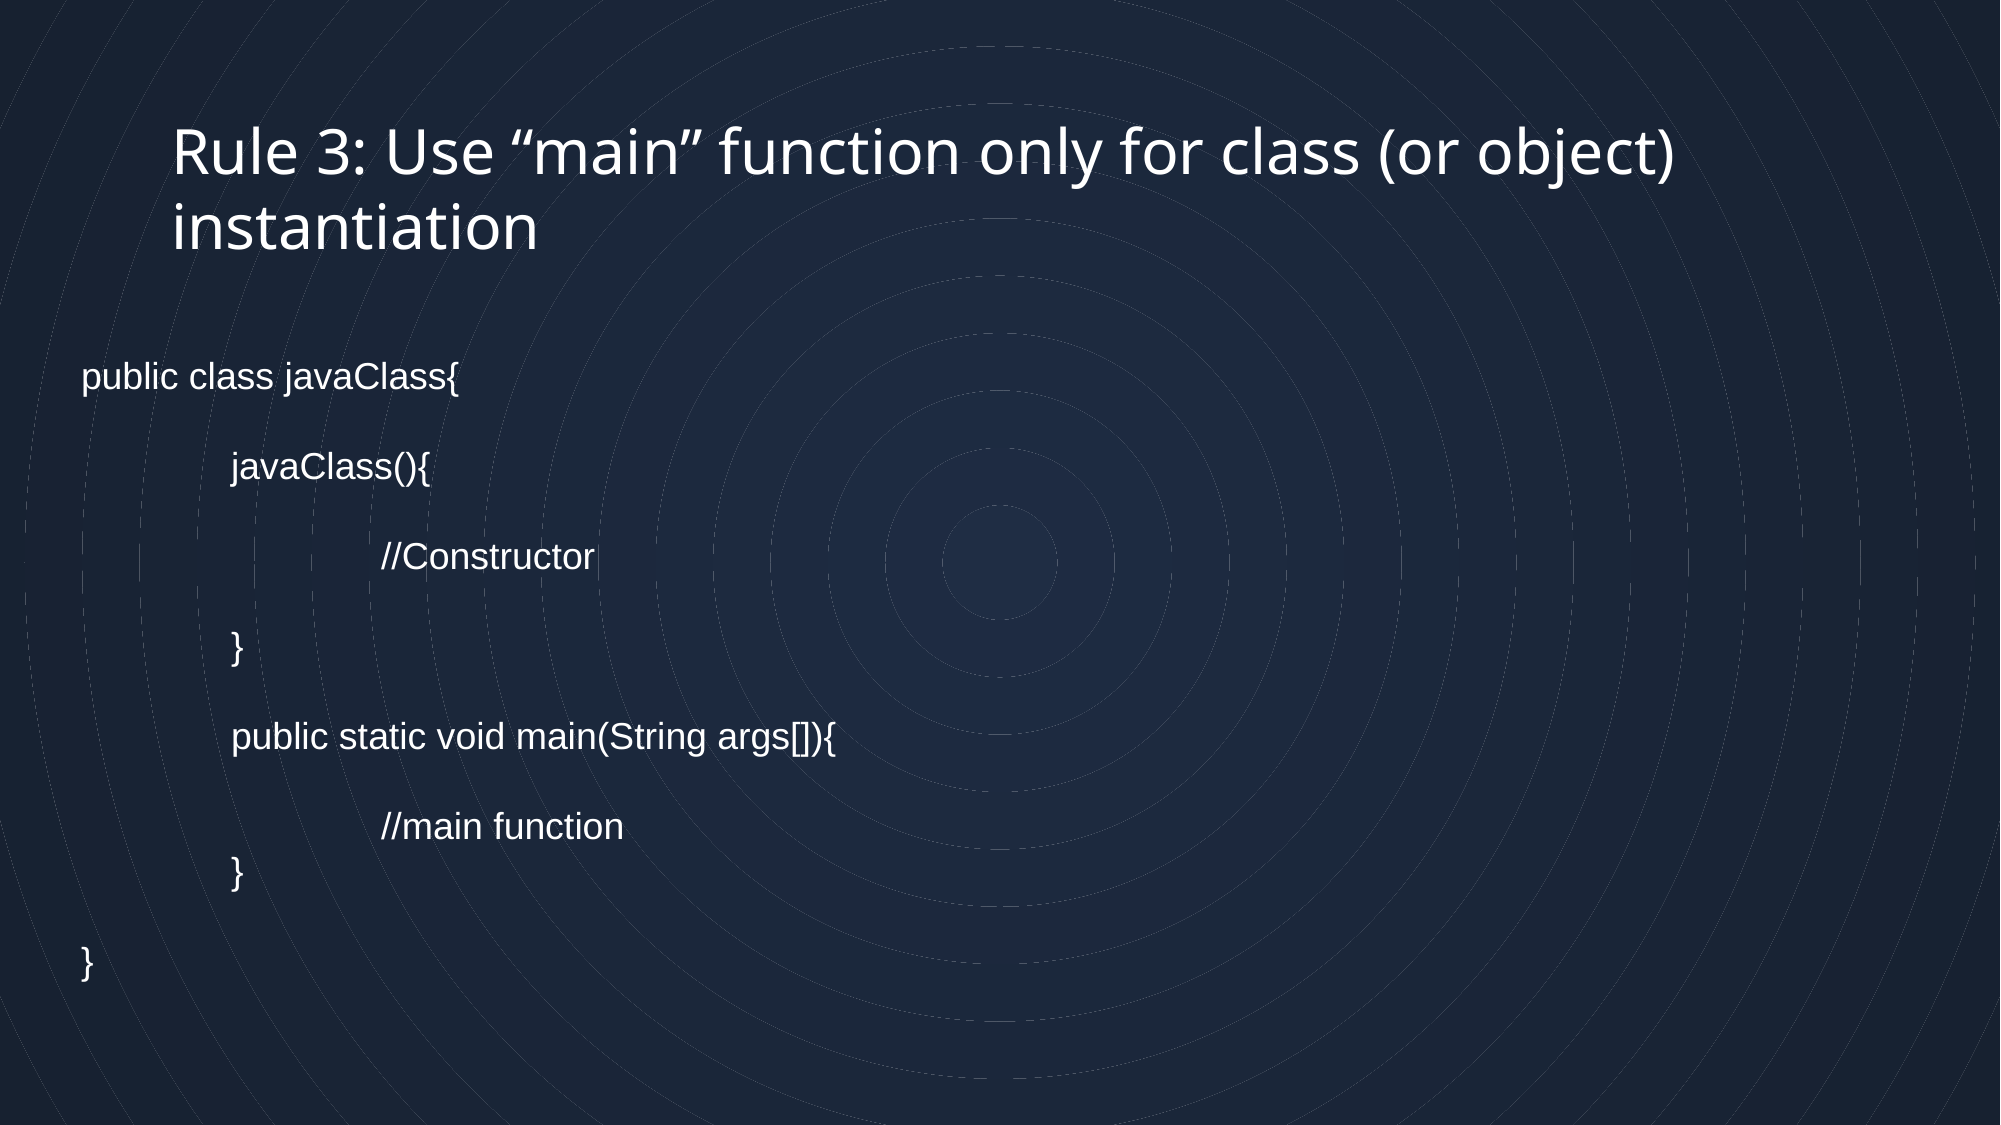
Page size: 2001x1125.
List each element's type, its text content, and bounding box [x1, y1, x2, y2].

text_box public class javaClass{ javaClass(){ //Constructor } public static void main(String args[]){ //main function } } [66, 344, 852, 990]
title Rule 3: Use “main” function only for class (or object) instantiation [156, 97, 2000, 223]
